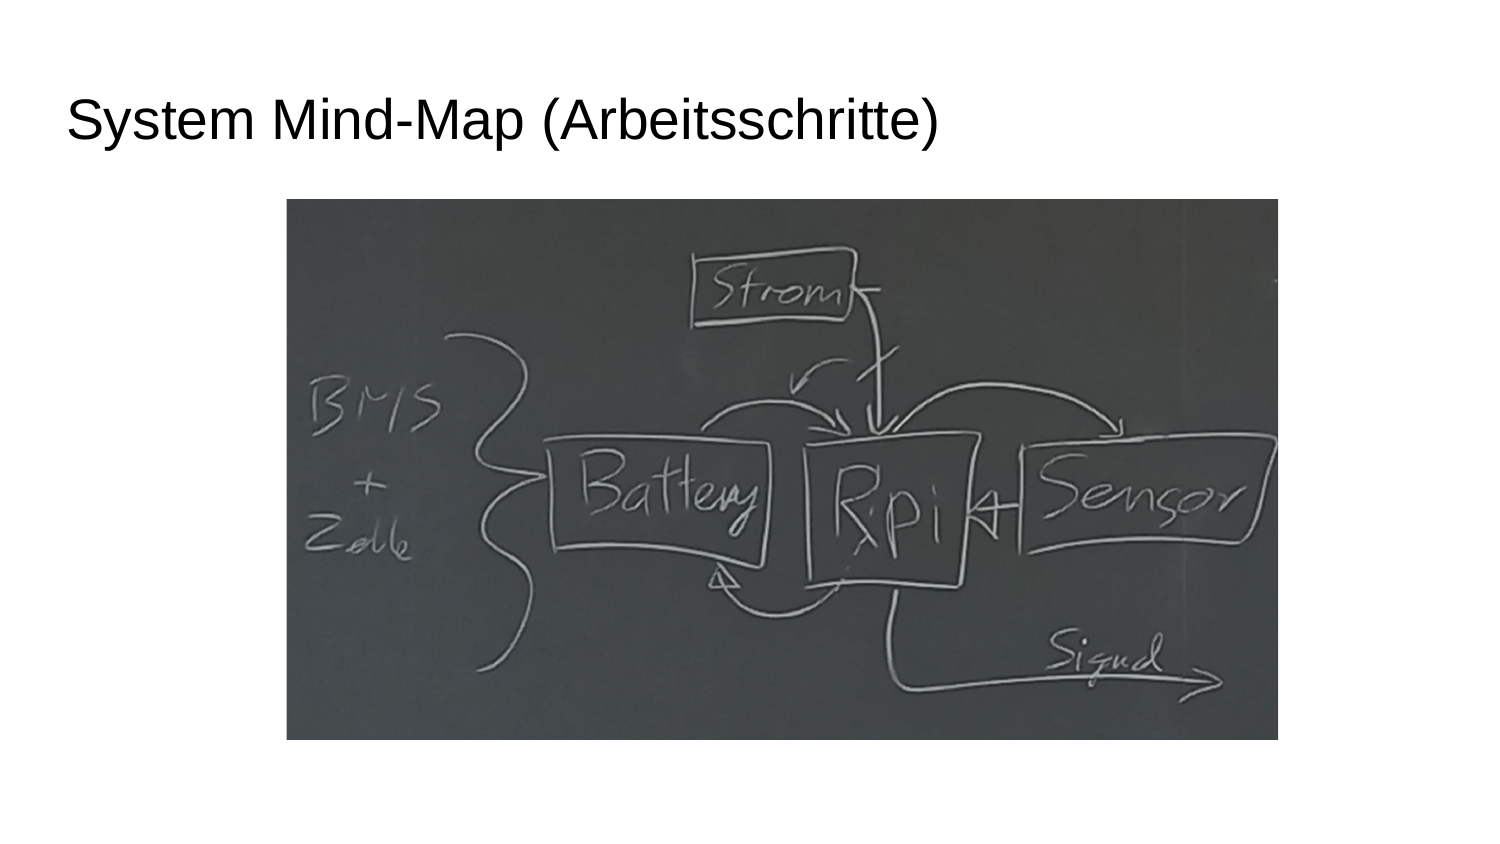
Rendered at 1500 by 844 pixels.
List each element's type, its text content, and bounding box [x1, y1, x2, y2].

title System Mind-Map (Arbeitsschritte) [51, 72, 1449, 167]
picture [286, 198, 1279, 740]
